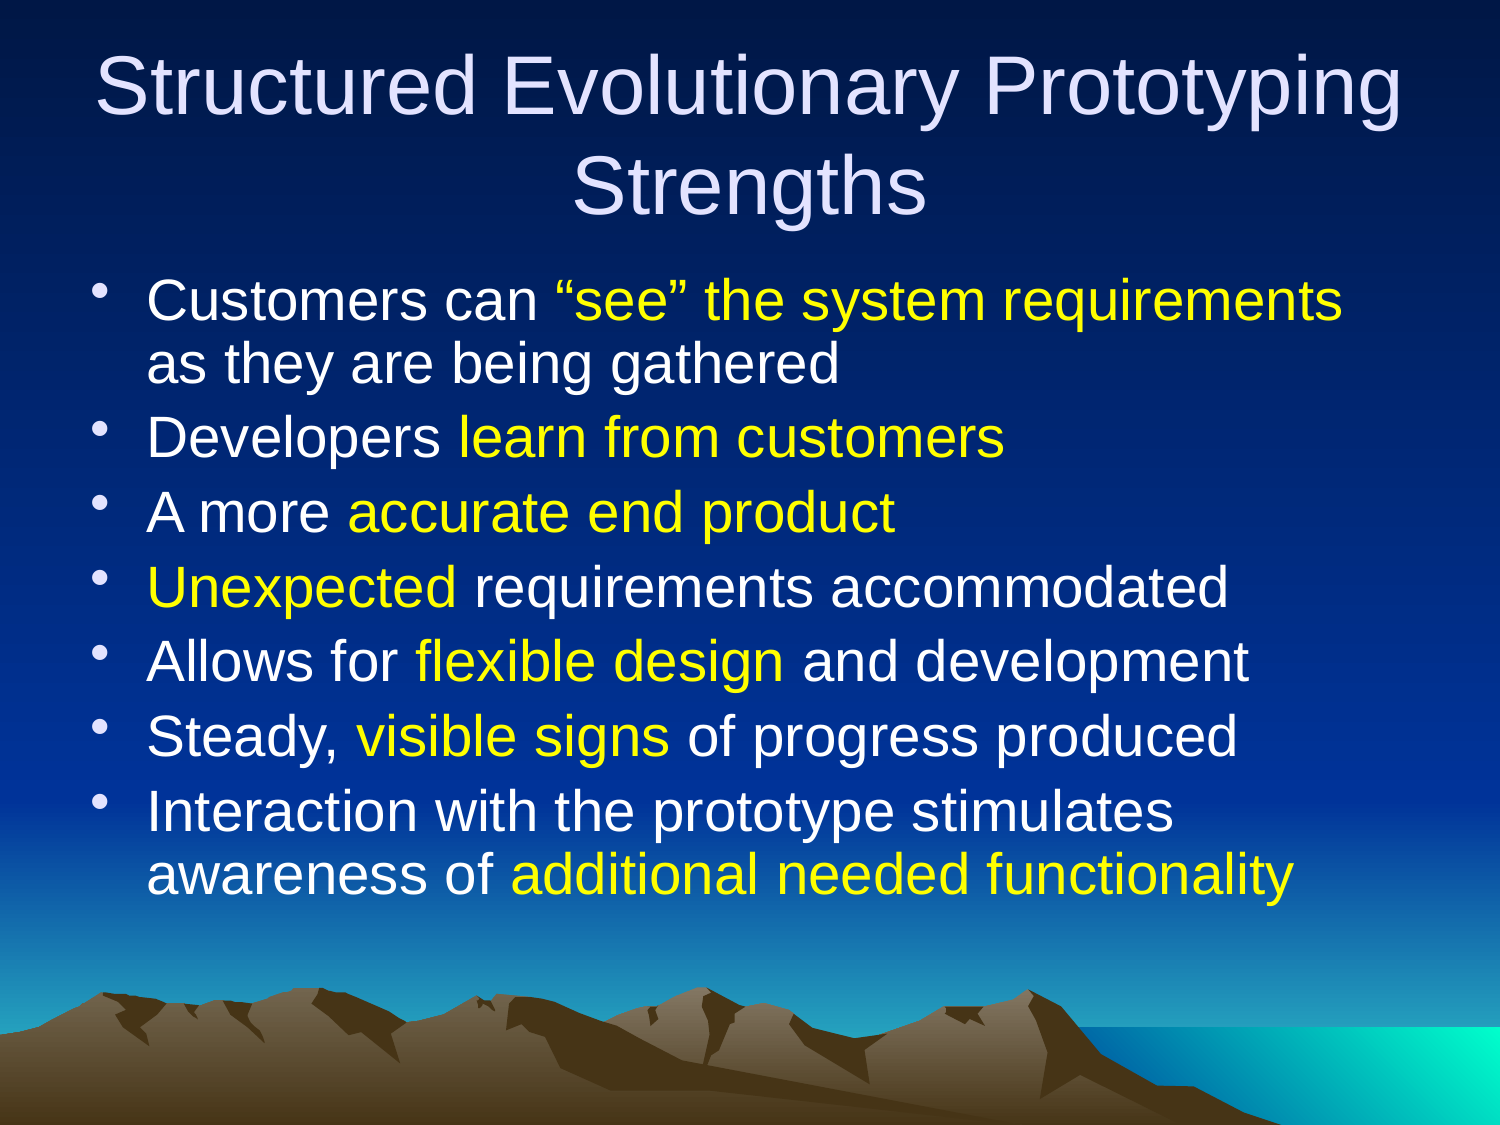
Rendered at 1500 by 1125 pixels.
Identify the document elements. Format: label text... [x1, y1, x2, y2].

list Customers can “see” the system requirements as they are being gathered Developers learn from customers A more accurate end product Unexpected requirements accommodated Allows for flexible design and development Steady, visible signs of progress produced Interaction with the prototype stimulates awareness of additional needed functionality [75, 262, 1425, 1000]
title Structured Evolutionary Prototyping Strengths [75, 37, 1425, 225]
